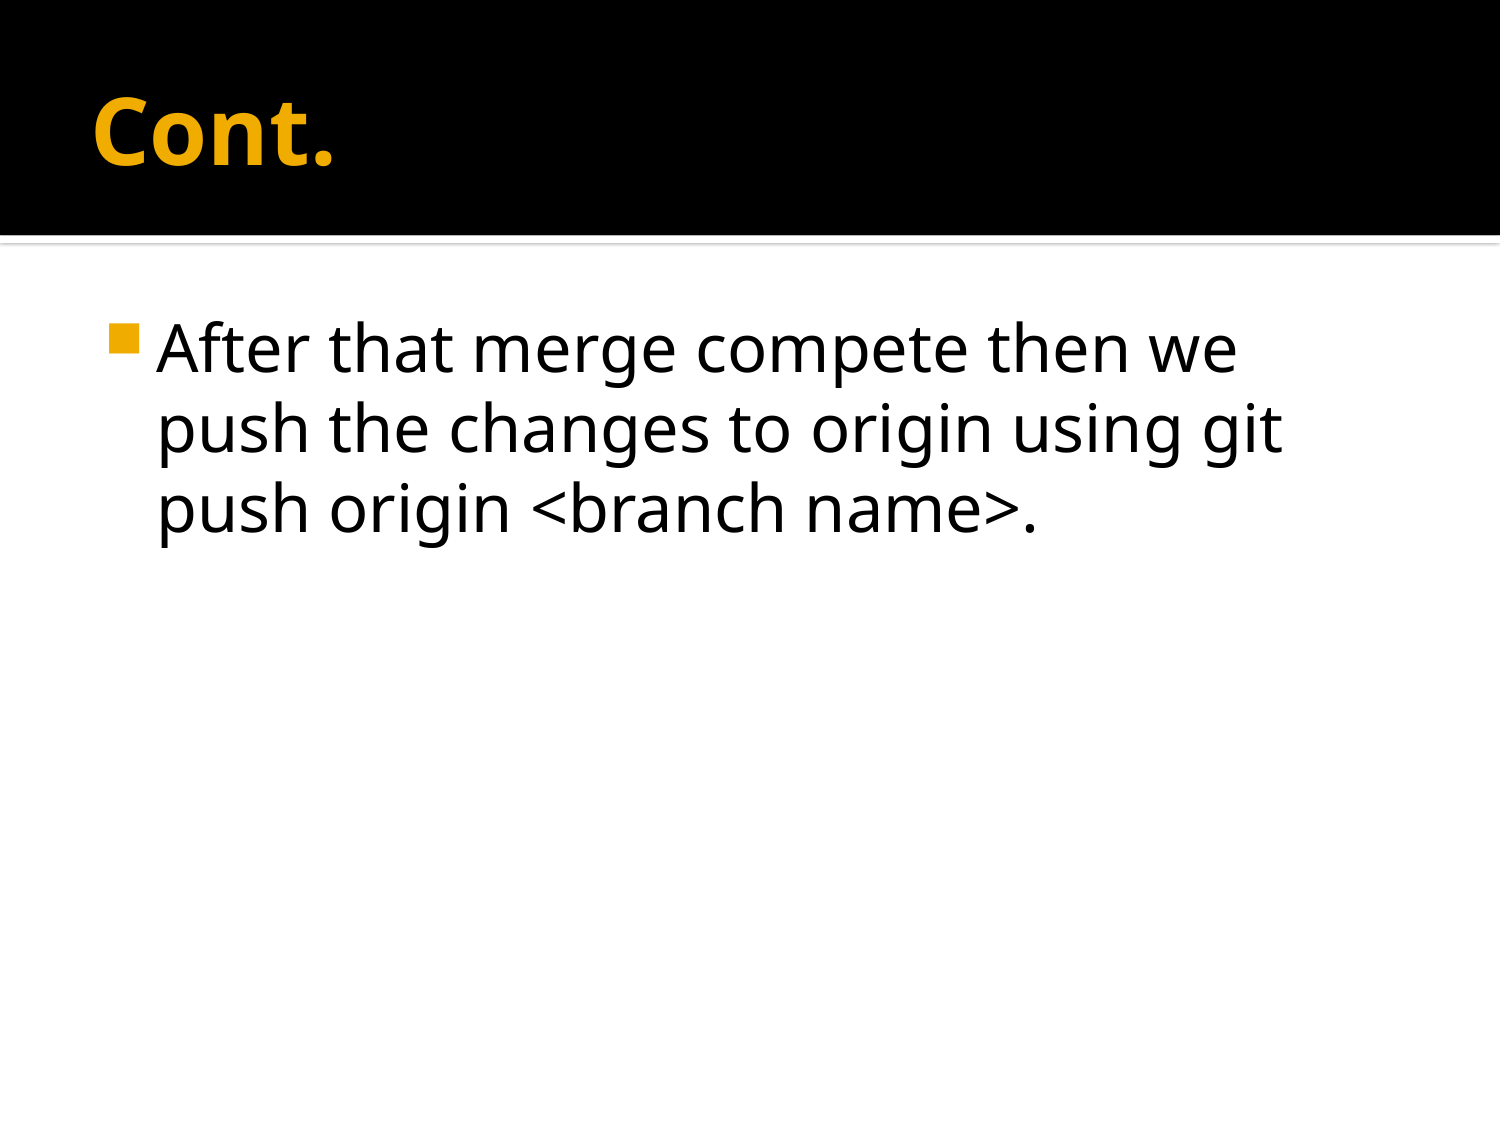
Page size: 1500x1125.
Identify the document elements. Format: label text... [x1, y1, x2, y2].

title Cont. [75, 25, 1425, 231]
list After that merge compete then we push the changes to origin using git push origin <branch name>. [75, 291, 1425, 1050]
